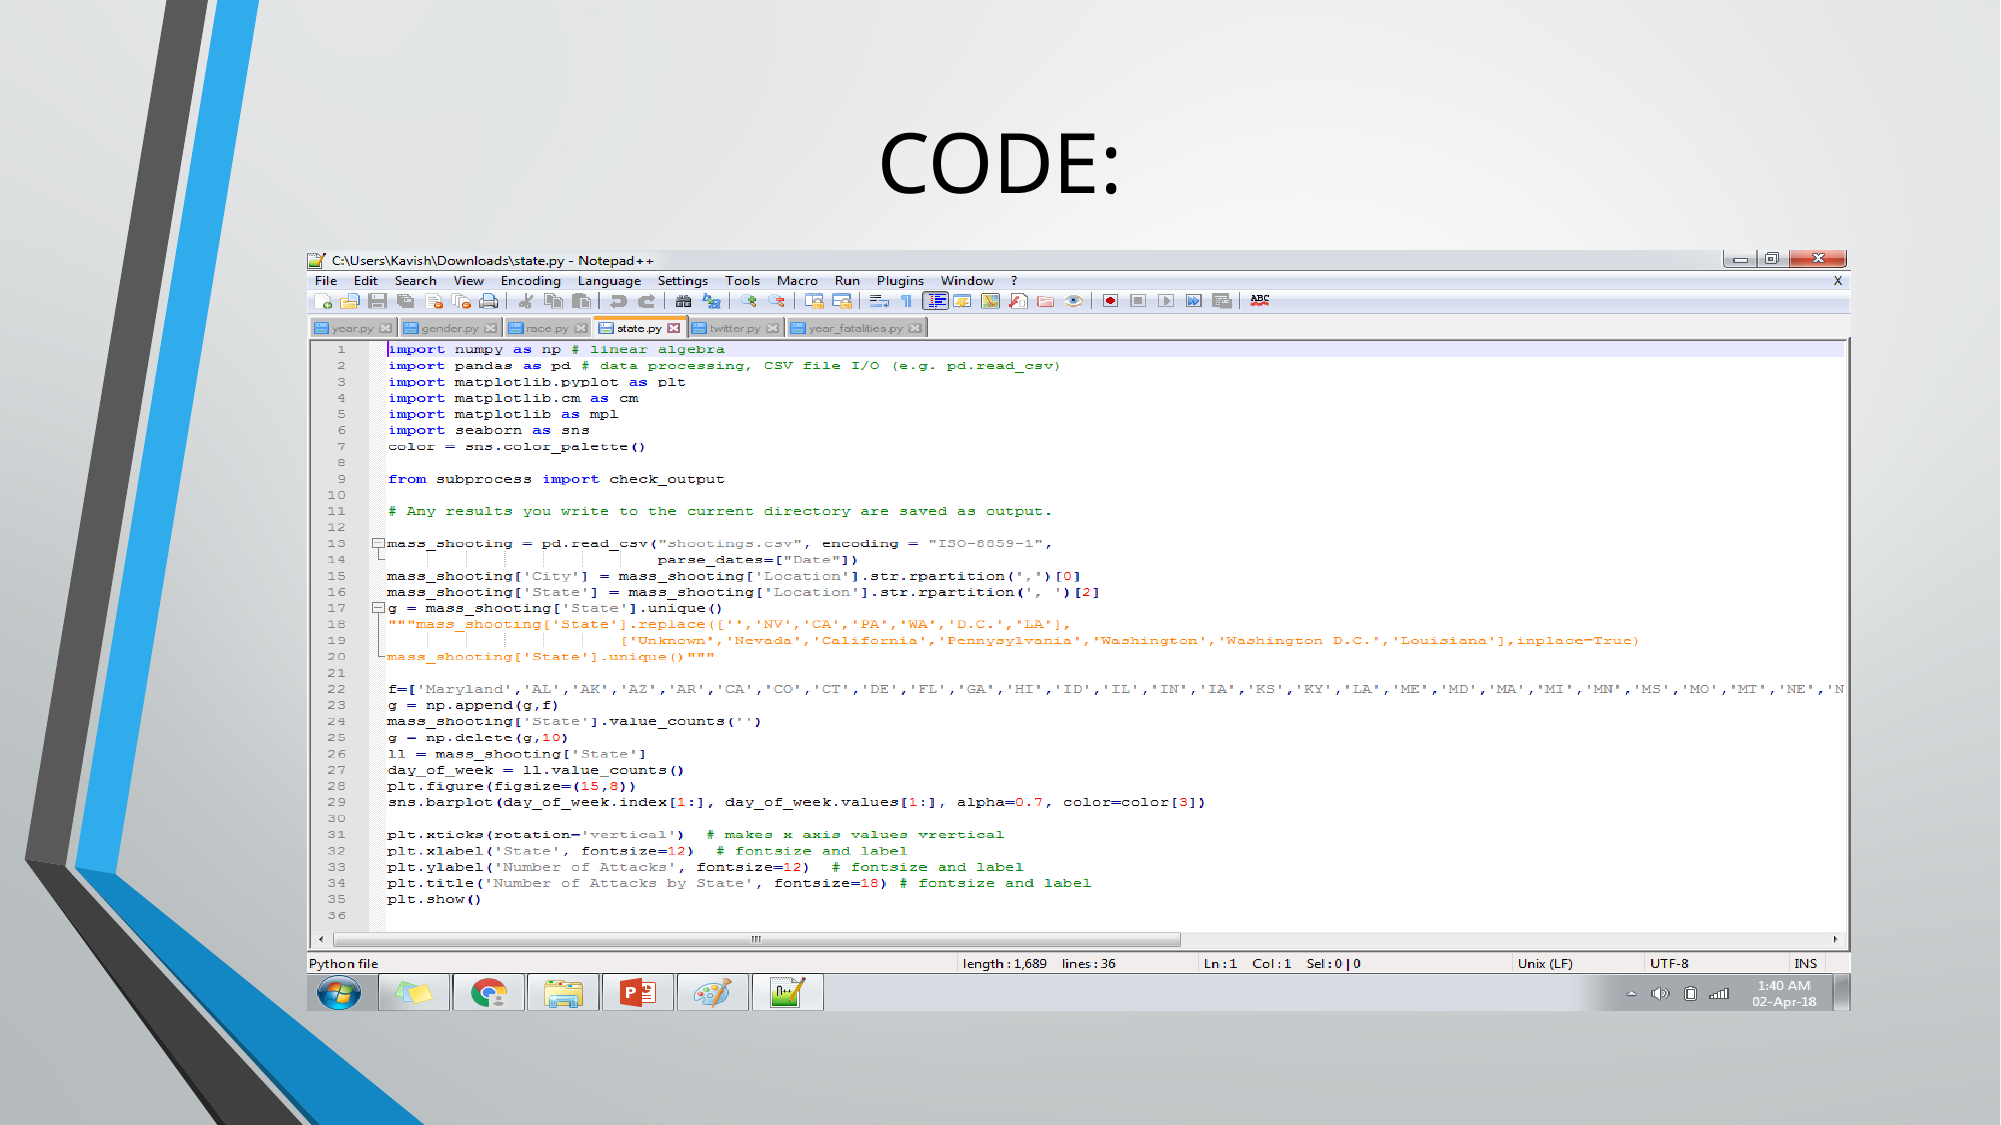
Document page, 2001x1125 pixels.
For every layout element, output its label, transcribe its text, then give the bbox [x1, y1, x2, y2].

title CODE: [149, 29, 1851, 292]
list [307, 250, 1851, 1011]
